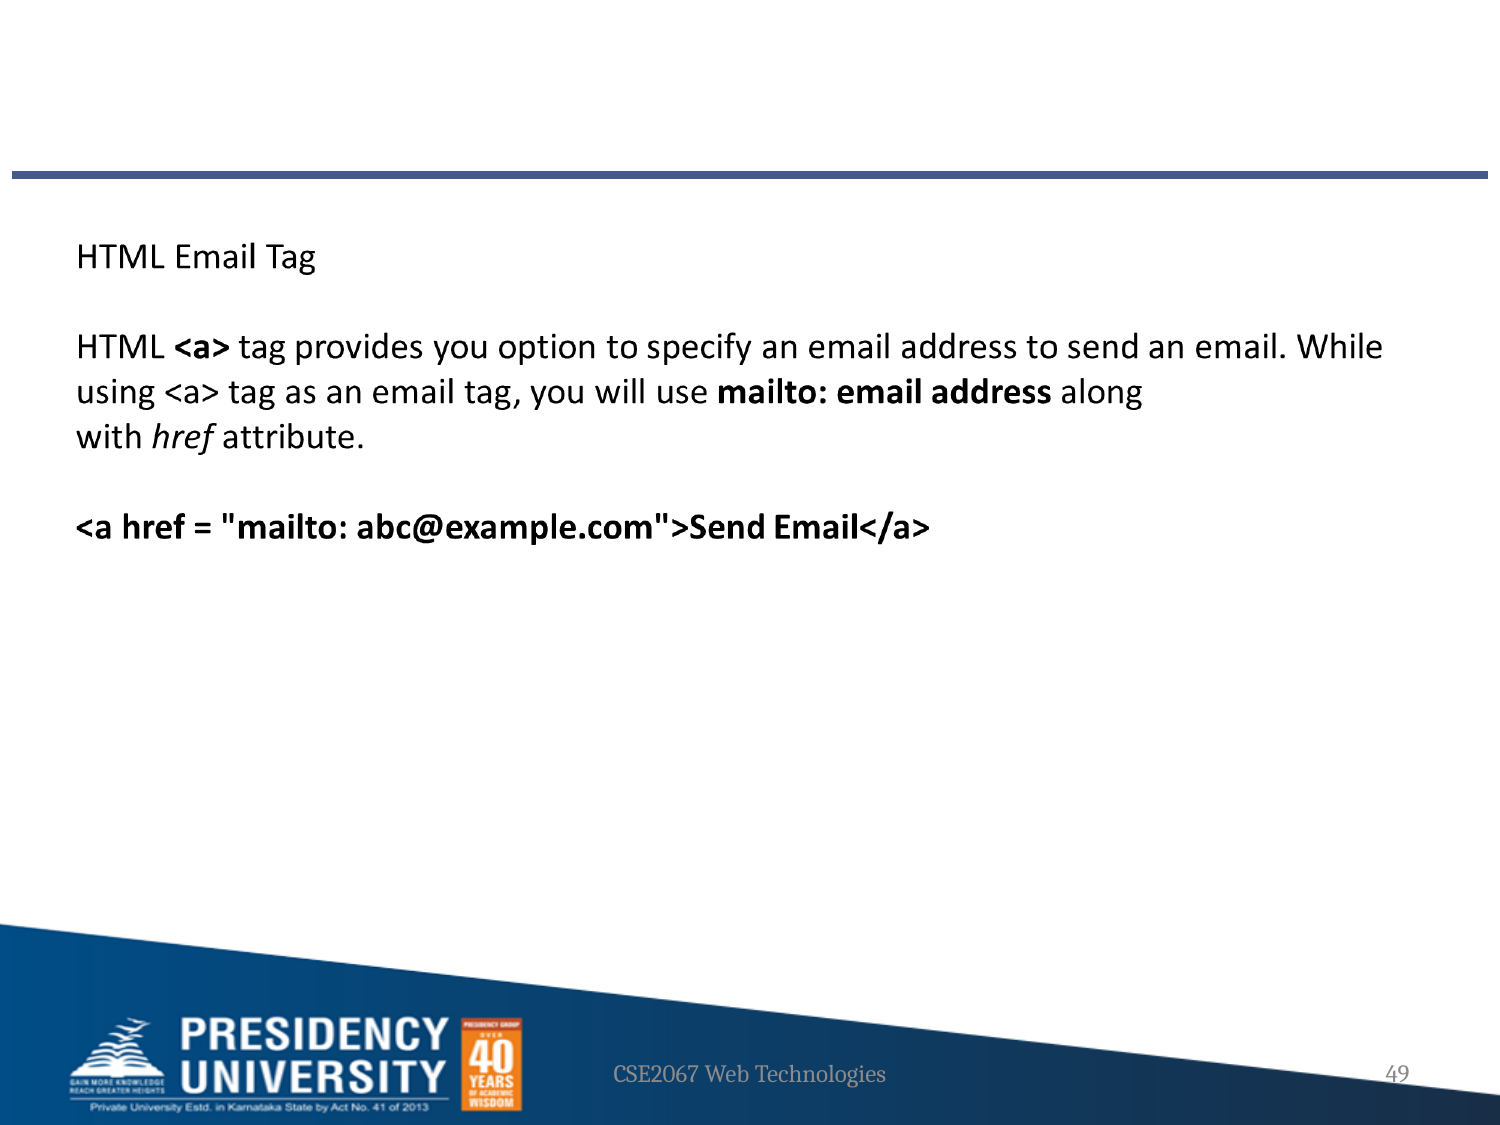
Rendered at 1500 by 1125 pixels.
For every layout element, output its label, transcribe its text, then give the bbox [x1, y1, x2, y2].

picture [52, 220, 1448, 602]
footer CSE2067 Web Technologies [512, 1042, 988, 1103]
slide_number 49 [1074, 1042, 1425, 1103]
picture [0, 921, 1500, 1125]
